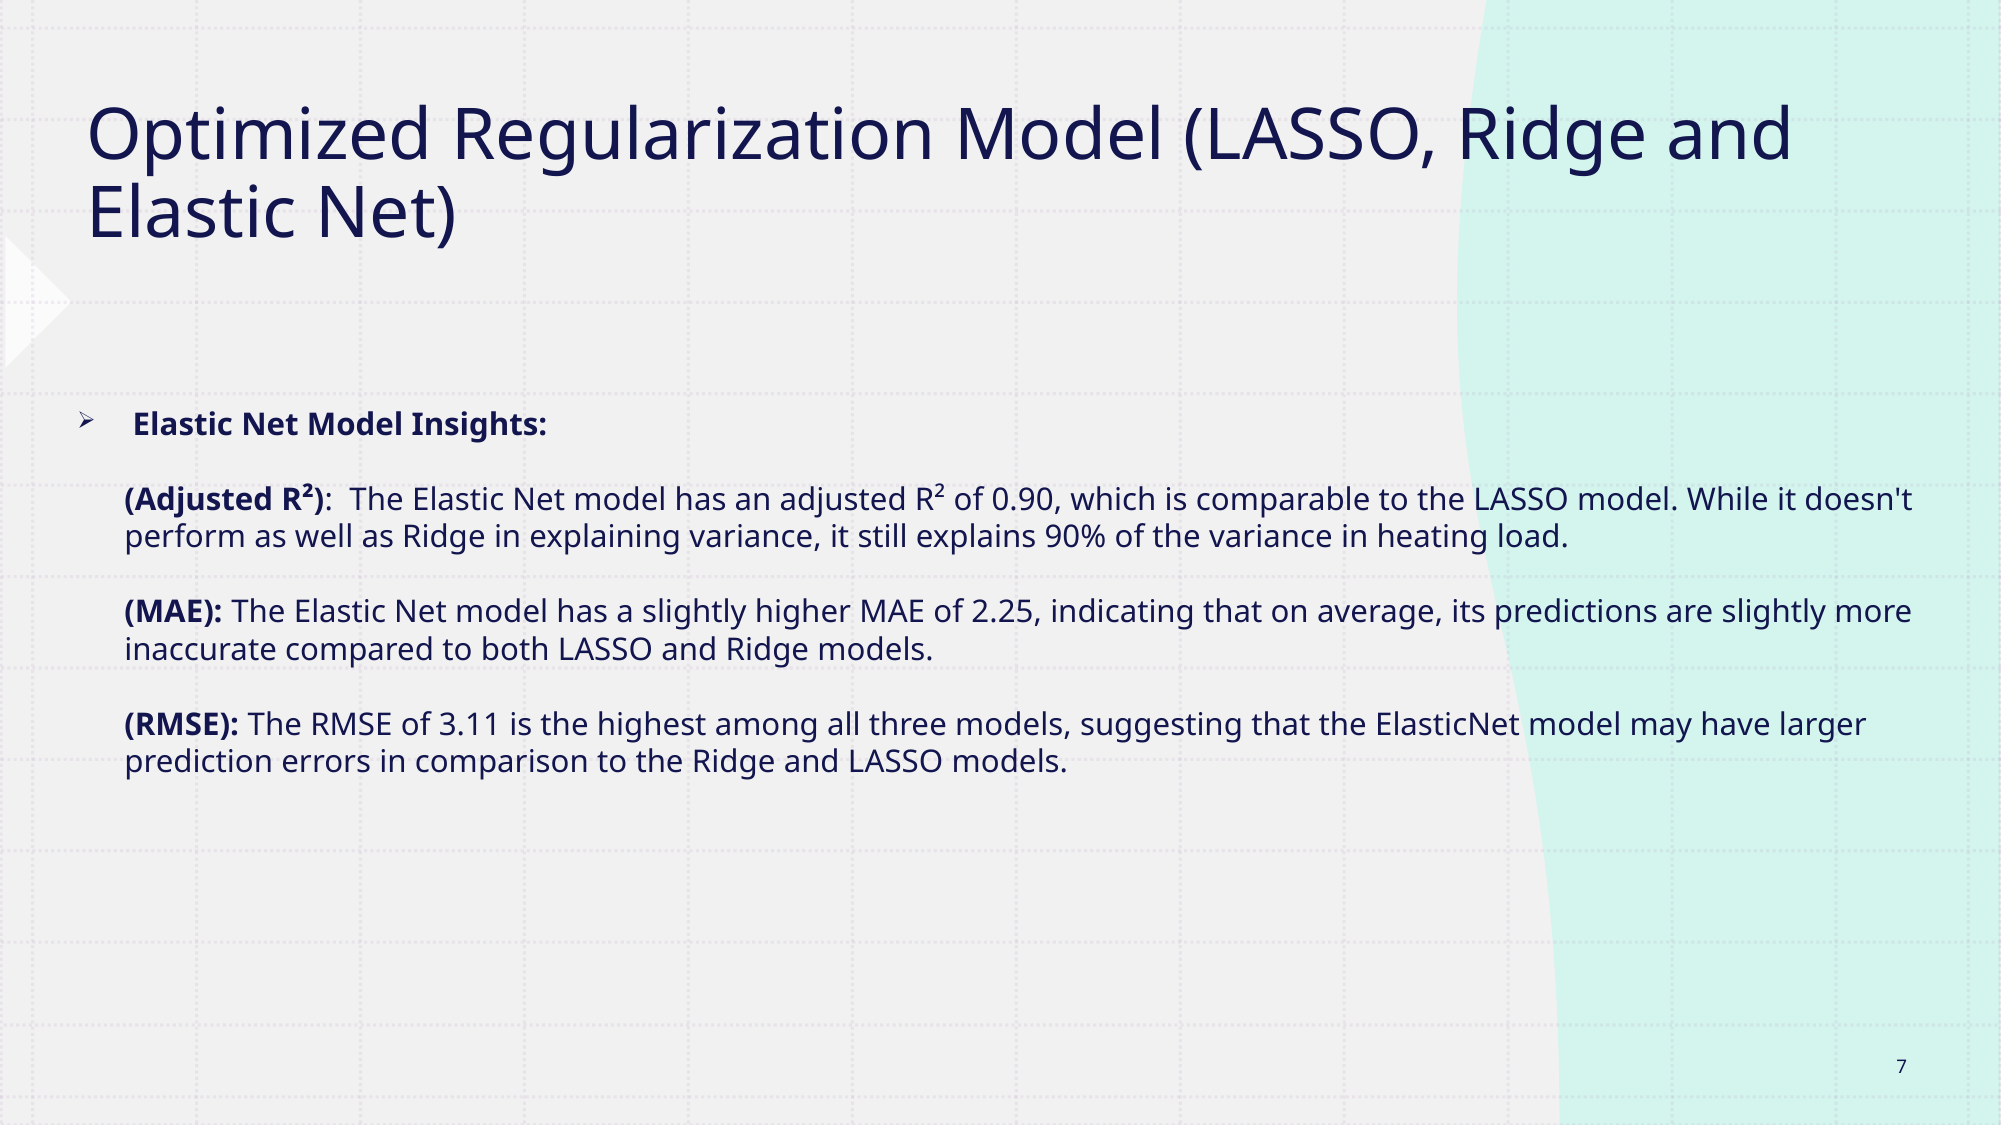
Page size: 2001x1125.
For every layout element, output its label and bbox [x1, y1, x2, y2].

text_box [0, 0, 2000, 1125]
